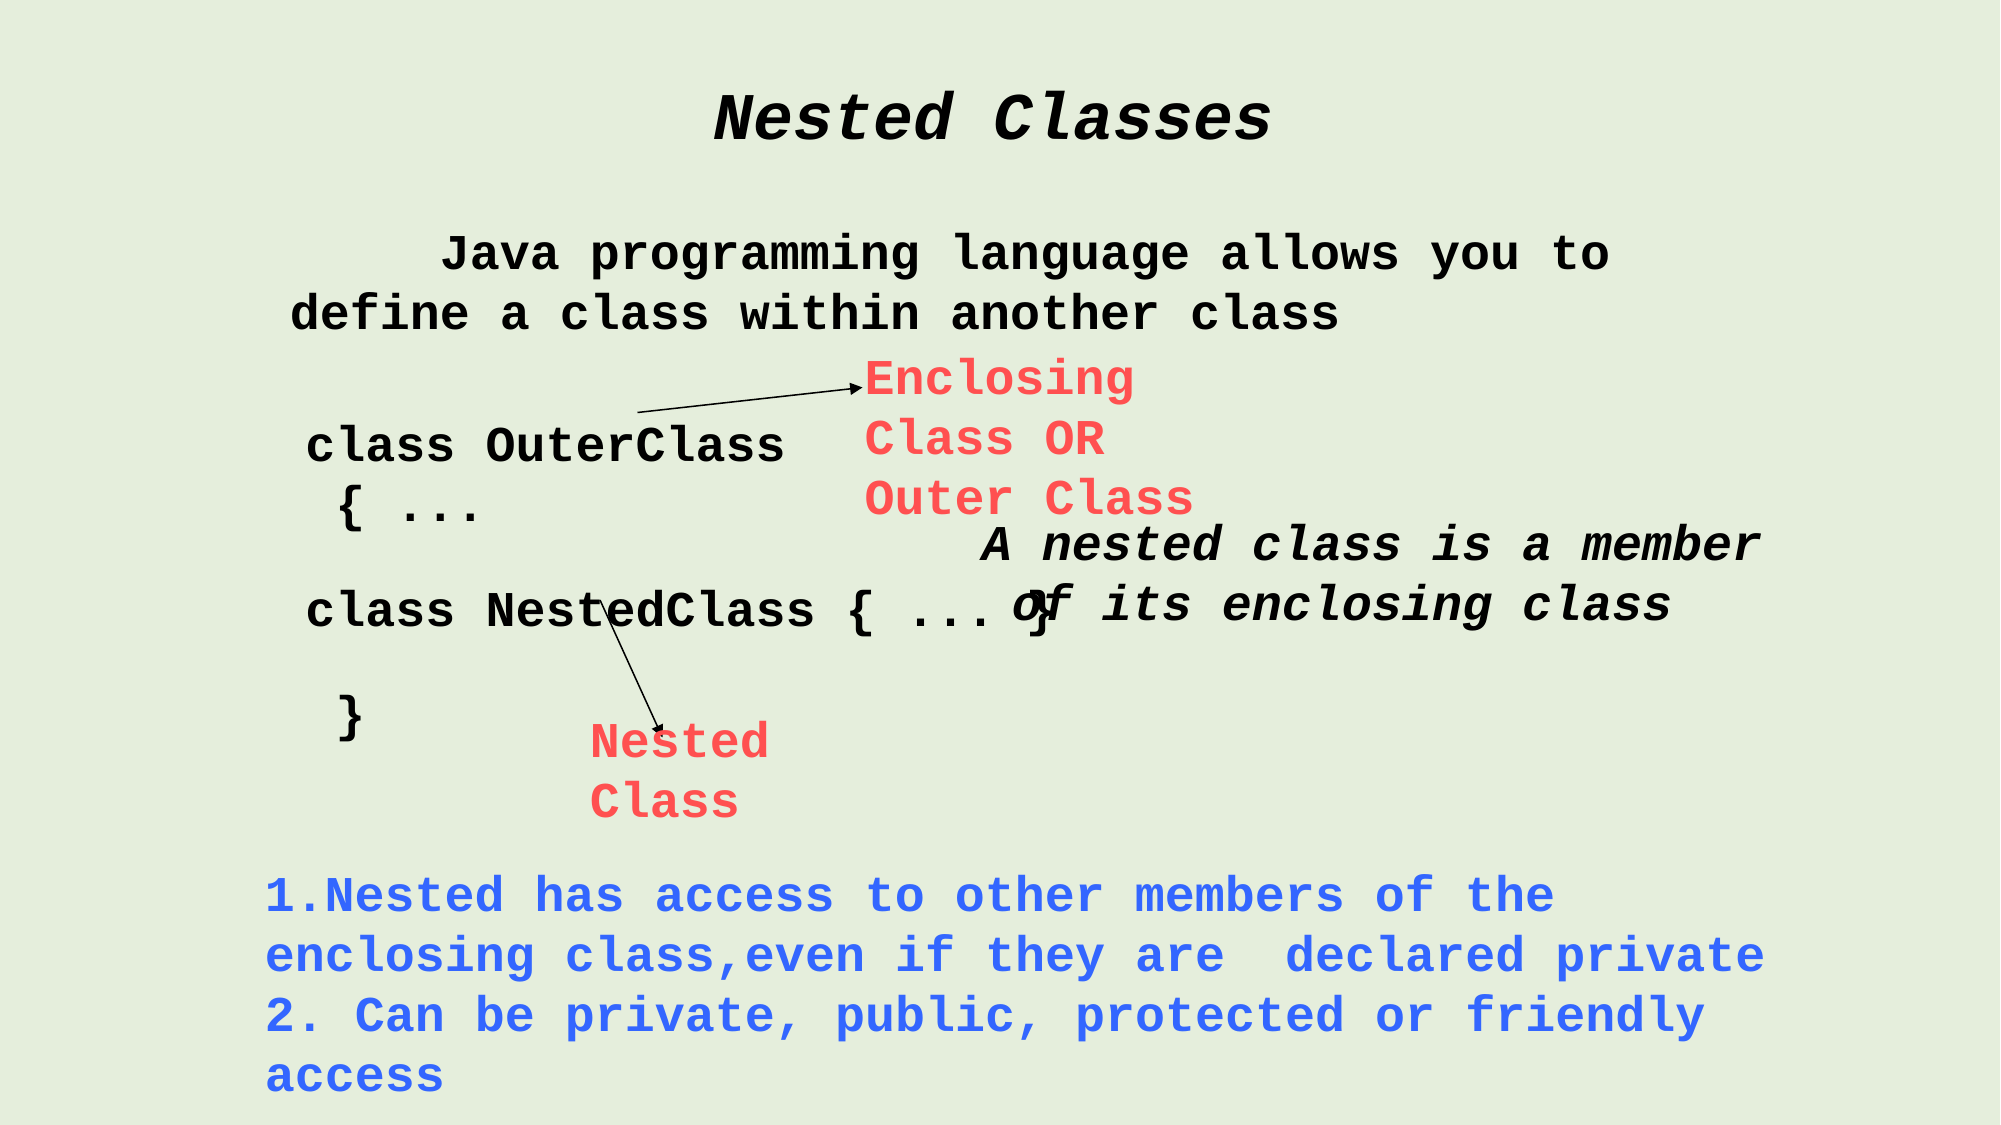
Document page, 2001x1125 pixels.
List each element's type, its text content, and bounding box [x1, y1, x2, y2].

text_box class OuterClass { ... class NestedClass { ... } } [290, 389, 1071, 765]
text_box Nested Class [574, 699, 963, 835]
text_box Nested has access to other members of the enclosing class,even if they are declared private 2. Can be private, public, protected or friendly access [249, 853, 1925, 1109]
text_box Java programming language allows you to define a class within another class [274, 212, 1713, 348]
text_box Enclosing Class OR Outer Class [849, 337, 1238, 533]
text_box Nested Classes [281, 65, 1707, 161]
text_box A nested class is a member of its enclosing class [967, 502, 1777, 638]
